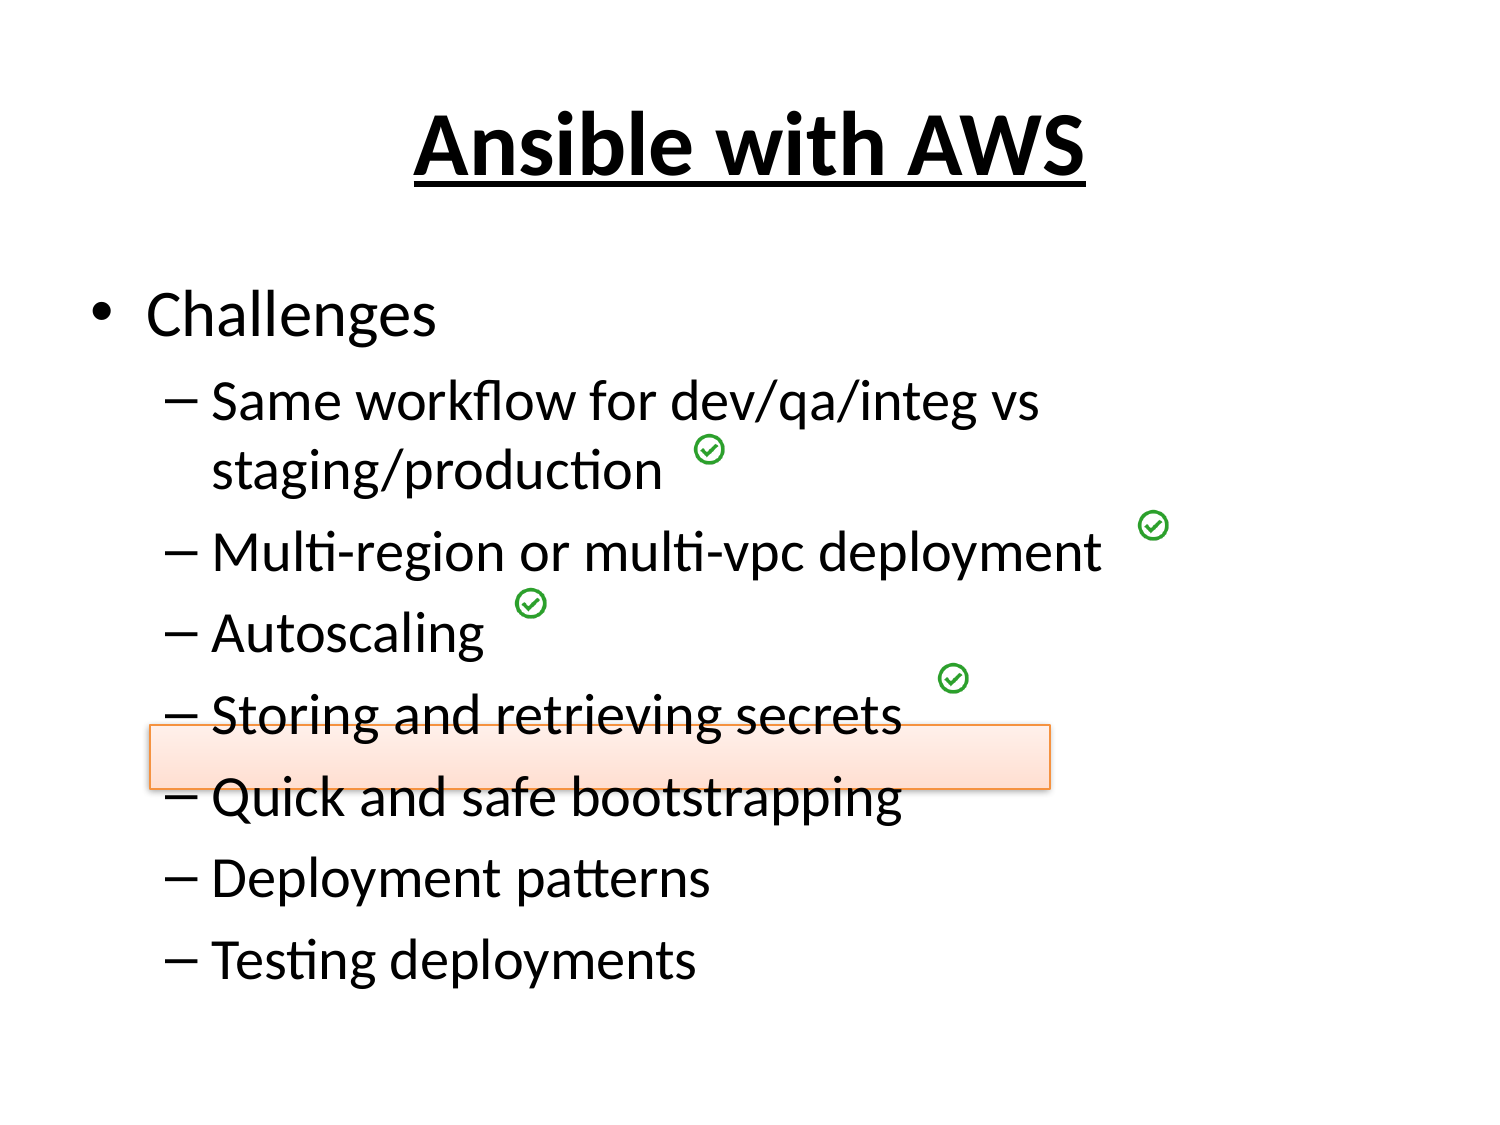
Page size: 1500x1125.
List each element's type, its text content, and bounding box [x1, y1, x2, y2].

picture [693, 433, 726, 465]
picture [937, 662, 969, 694]
title Ansible with AWS [75, 45, 1425, 233]
picture [1137, 508, 1169, 541]
list Challenges Same workflow for dev/qa/integ vs staging/production Multi-region or multi-vpc deployment Autoscaling Storing and retrieving secrets Quick and safe bootstrapping Deployment patterns Testing deployments [75, 262, 1425, 1005]
picture [514, 587, 547, 619]
